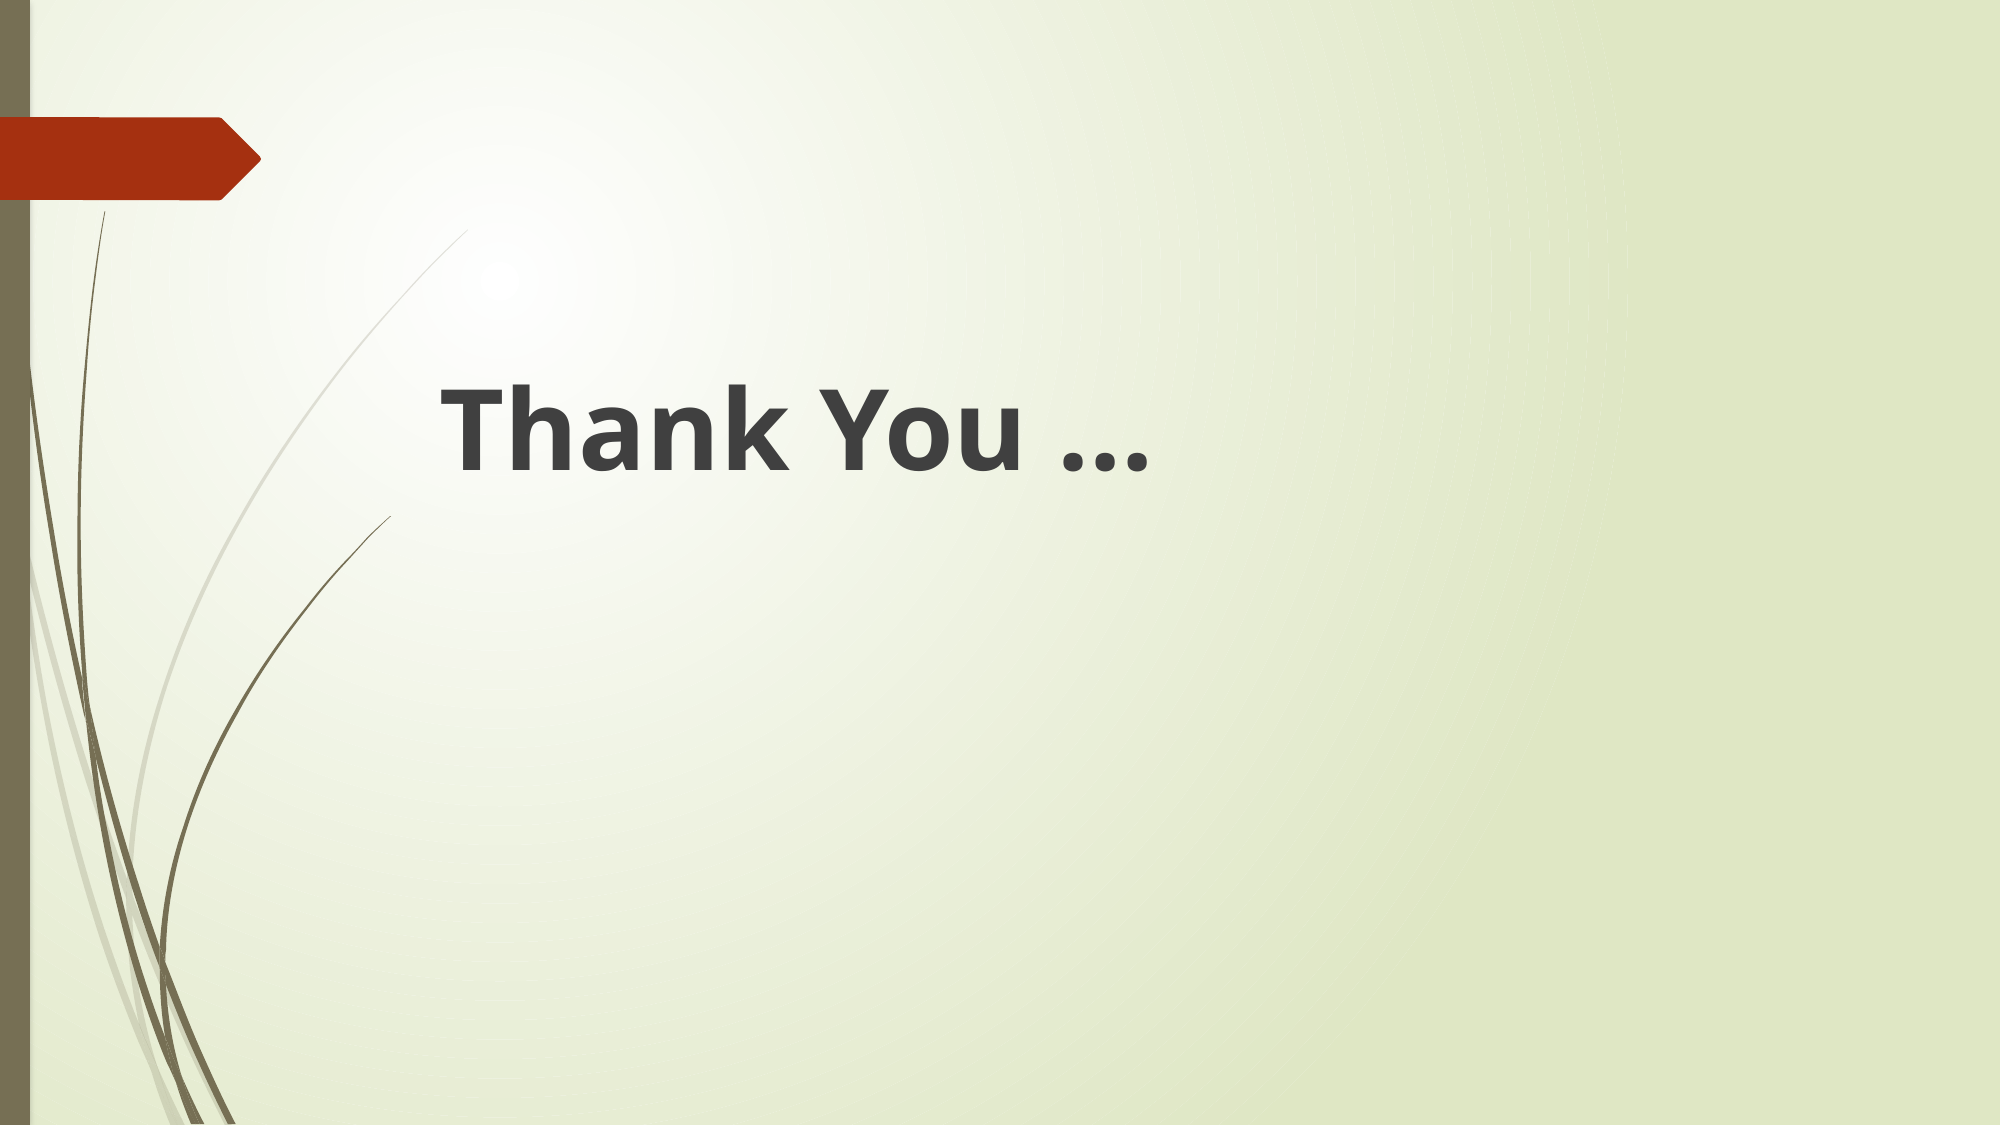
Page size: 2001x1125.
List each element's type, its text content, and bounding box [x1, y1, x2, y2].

list Thank You … [424, 350, 1888, 970]
